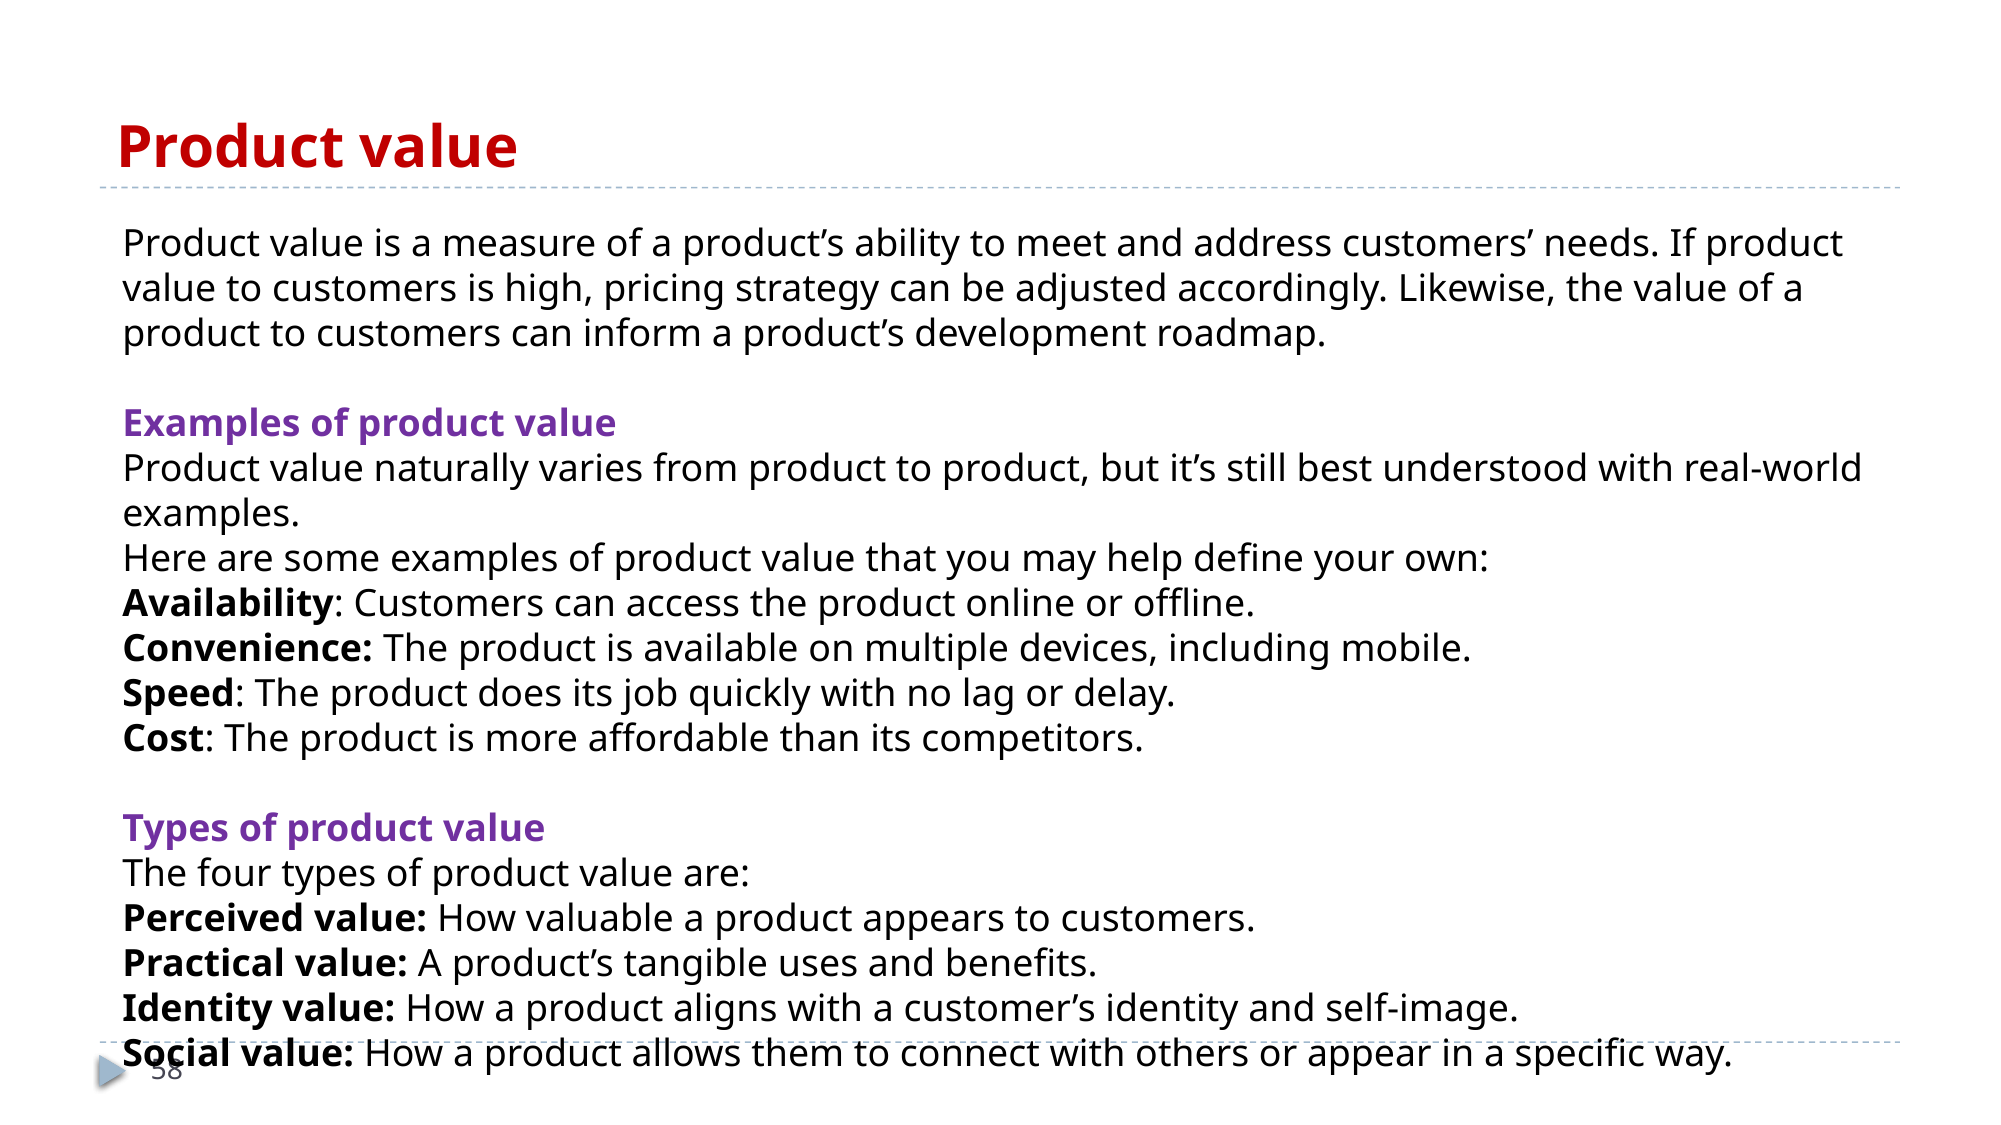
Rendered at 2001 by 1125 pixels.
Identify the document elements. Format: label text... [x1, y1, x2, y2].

text_box Product value is a measure of a product’s ability to meet and address customers’ needs. If product value to customers is high, pricing strategy can be adjusted accordingly. Likewise, the value of a product to customers can inform a product’s development roadmap. Examples of product value Product value naturally varies from product to product, but it’s still best understood with real-world examples. Here are some examples of product value that you may help define your own: Availability: Customers can access the product online or offline. Convenience: The product is available on multiple devices, including mobile. Speed: The product does its job quickly with no lag or delay. Cost: The product is more affordable than its competitors. Types of product value The four types of product value are: Perceived value: How valuable a product appears to customers. Practical value: A product’s tangible uses and benefits. Identity value: How a product aligns with a customer’s identity and self-image. Social value: How a product allows them to connect with others or appear in a specific way. [107, 212, 1959, 1125]
title Product value [99, 37, 1900, 188]
